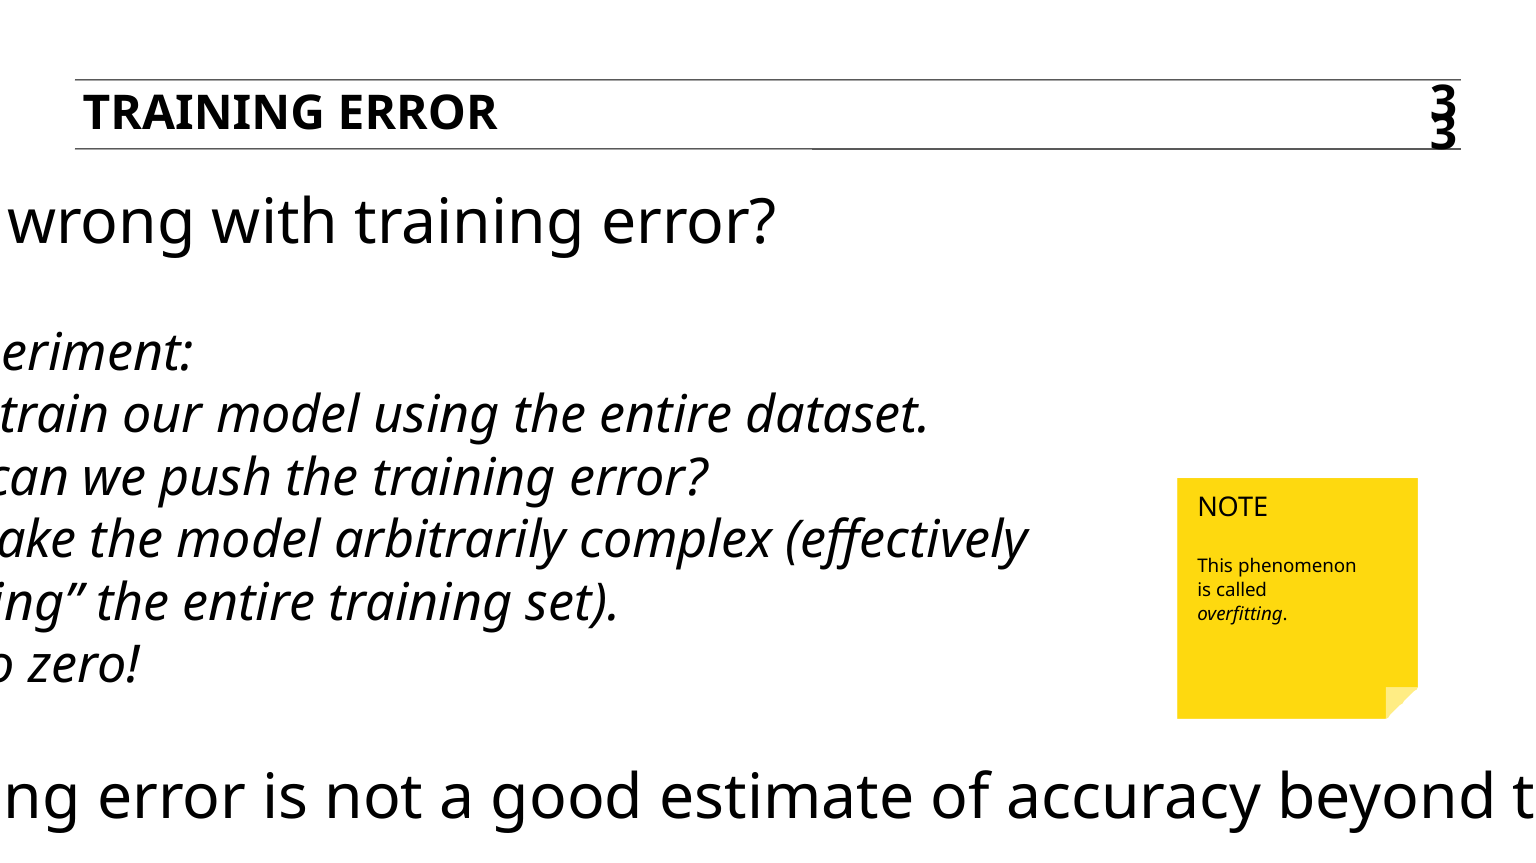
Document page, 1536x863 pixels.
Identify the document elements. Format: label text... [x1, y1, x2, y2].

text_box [1177, 478, 1419, 719]
slide_number 33 [1419, 86, 1461, 138]
text_box Q: What’s wrong with training error? Thought experiment: Suppose we train our model using the entire dataset. Q: How low can we push the training error? We can make the model arbitrarily complex (effectively “memorizing” the entire training set). A: Down to zero! A: Training error is not a good estimate of accuracy beyond training data. [0, 173, 1536, 838]
list Training error [67, 81, 1118, 132]
